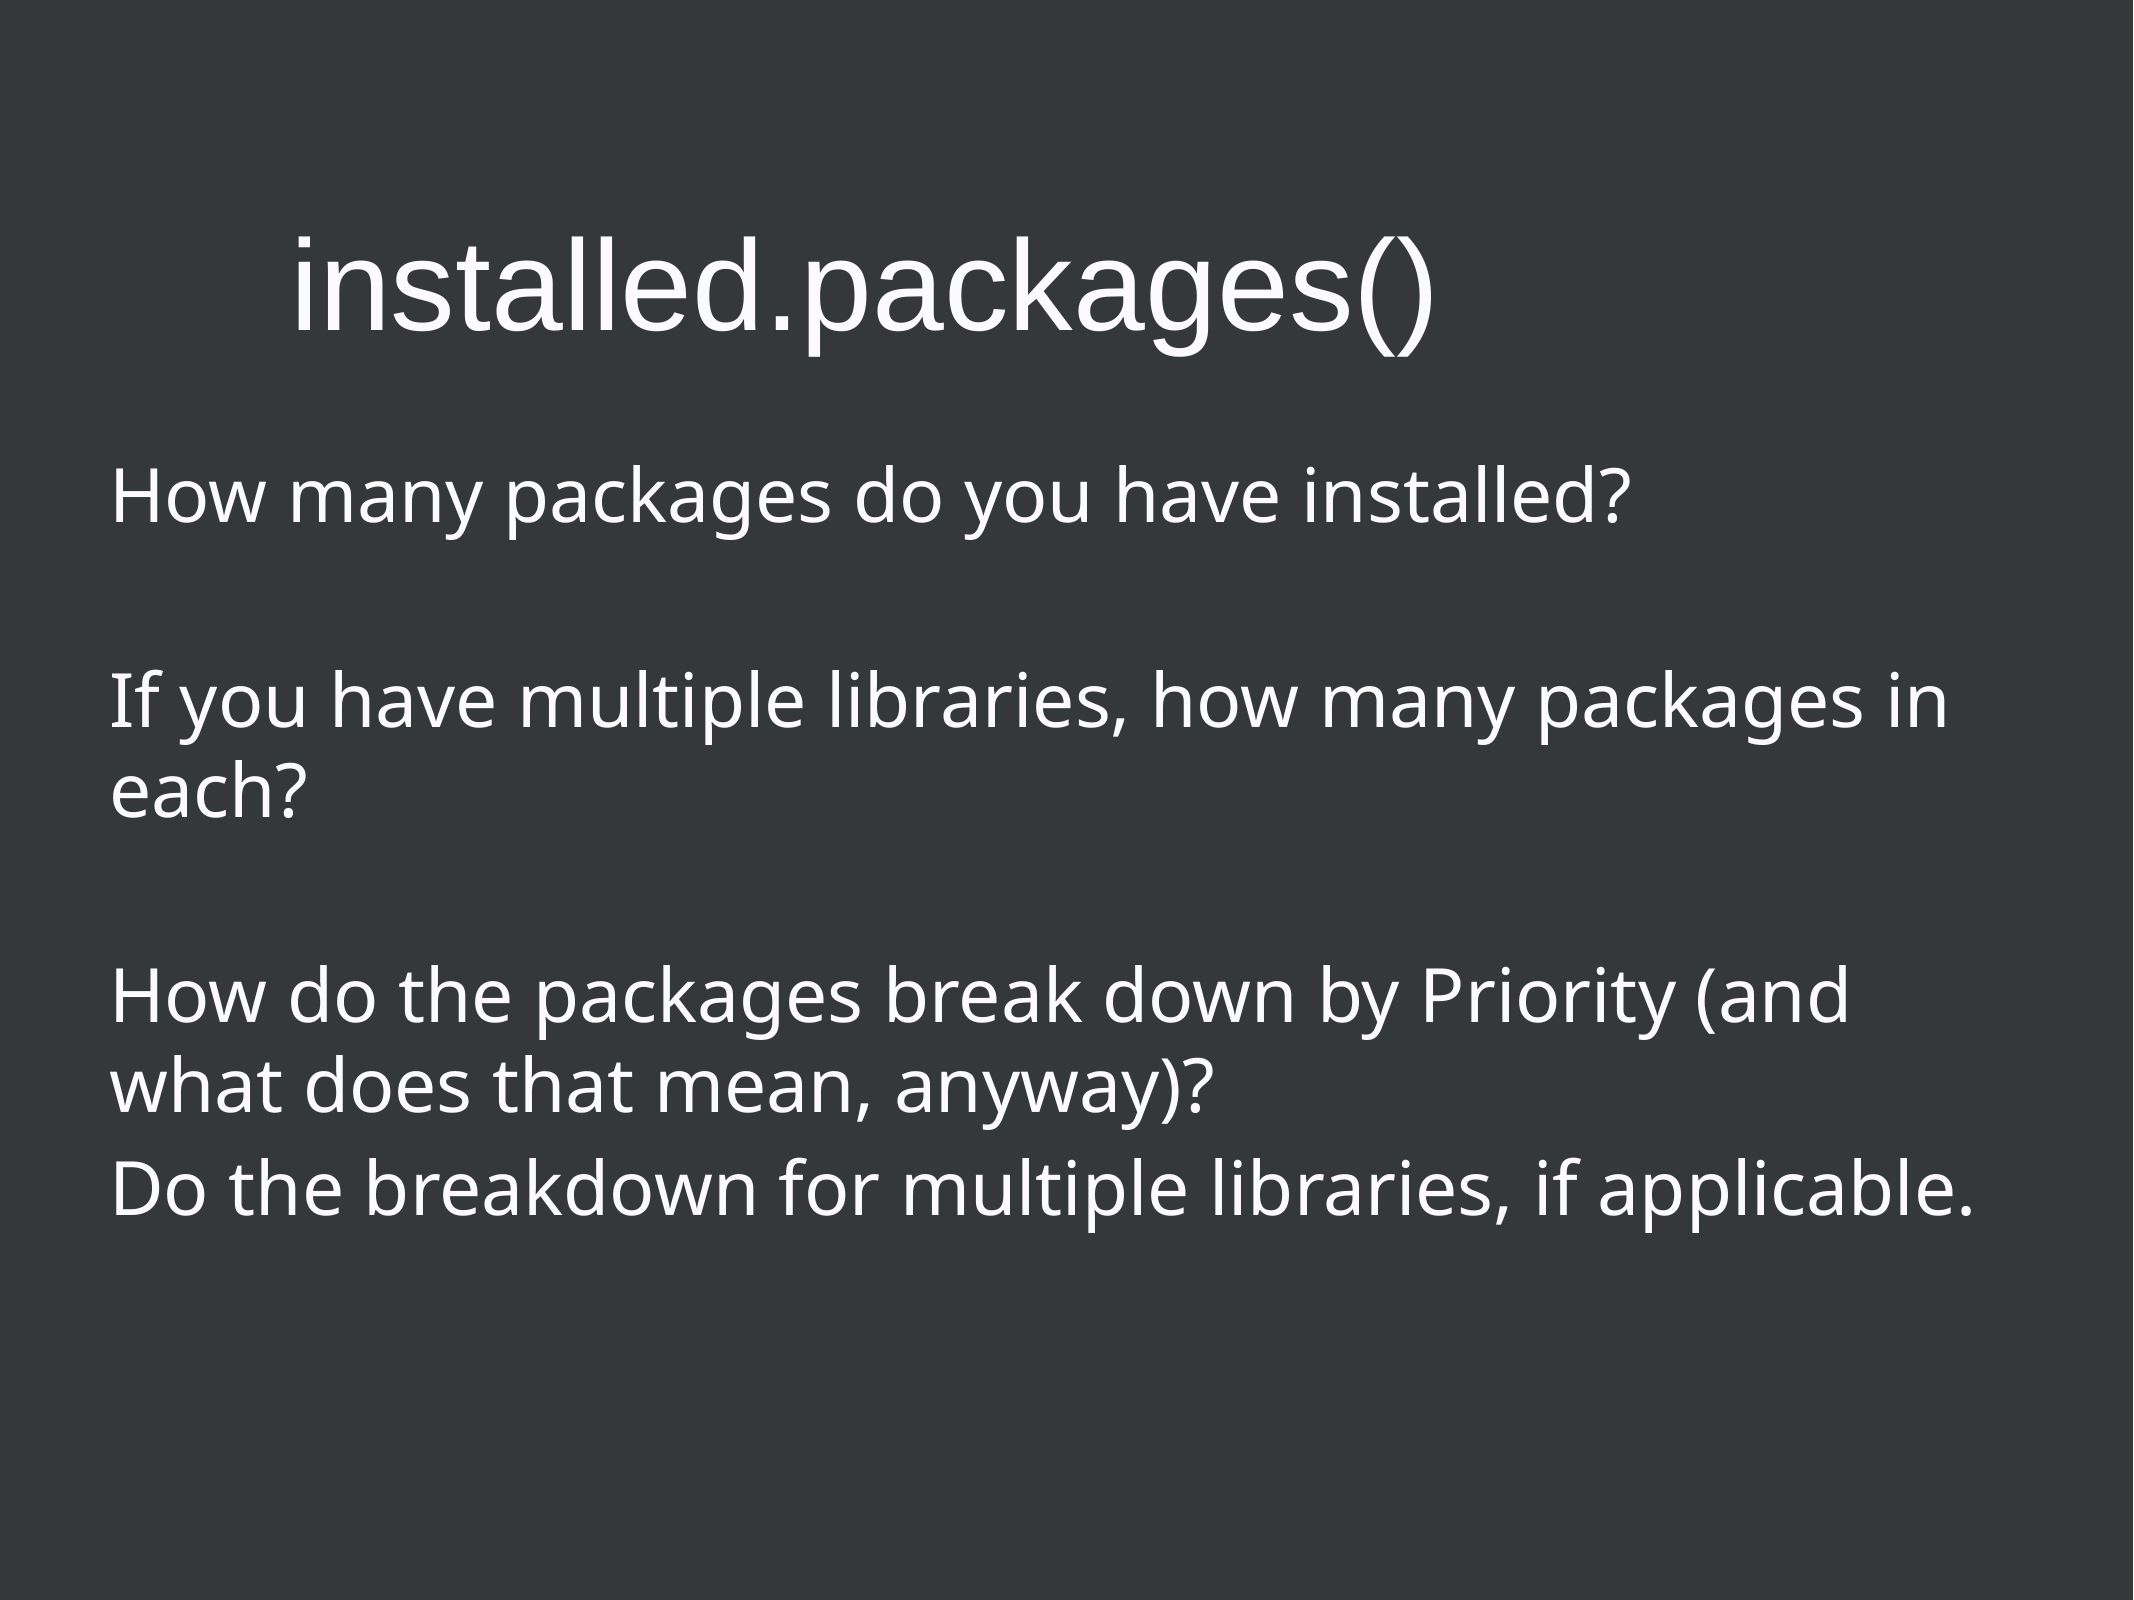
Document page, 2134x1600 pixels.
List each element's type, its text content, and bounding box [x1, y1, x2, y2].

text_box How many packages do you have installed? If you have multiple libraries, how many packages in each? How do the packages break down by Priority (and what does that mean, anyway)? Do the breakdown for multiple libraries, if applicable. [101, 439, 2033, 1239]
text_box installed.packages() [282, 193, 1450, 365]
